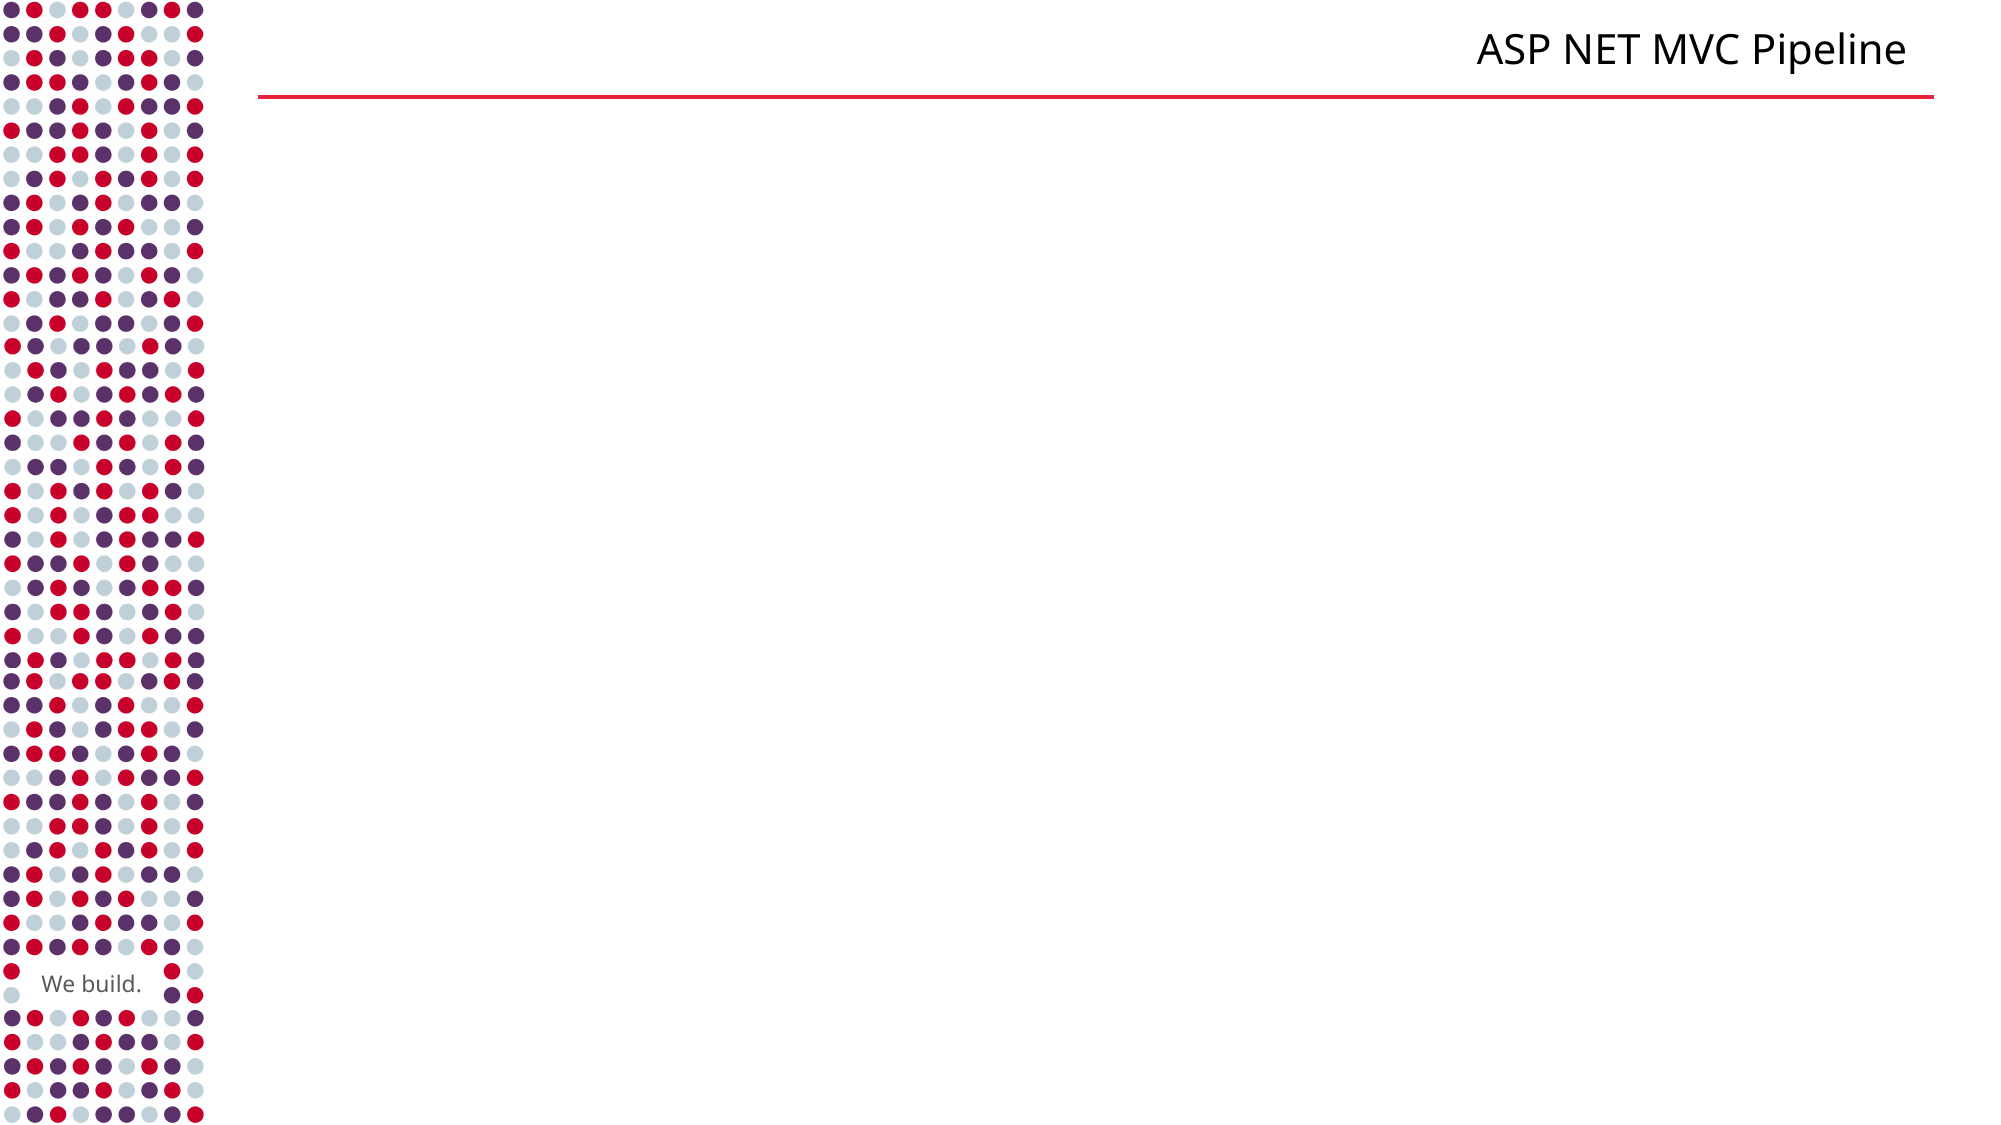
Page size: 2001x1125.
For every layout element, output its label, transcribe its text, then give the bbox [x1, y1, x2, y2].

title ASP NET MVC Pipeline [279, 16, 1923, 86]
picture [0, 1, 208, 1124]
